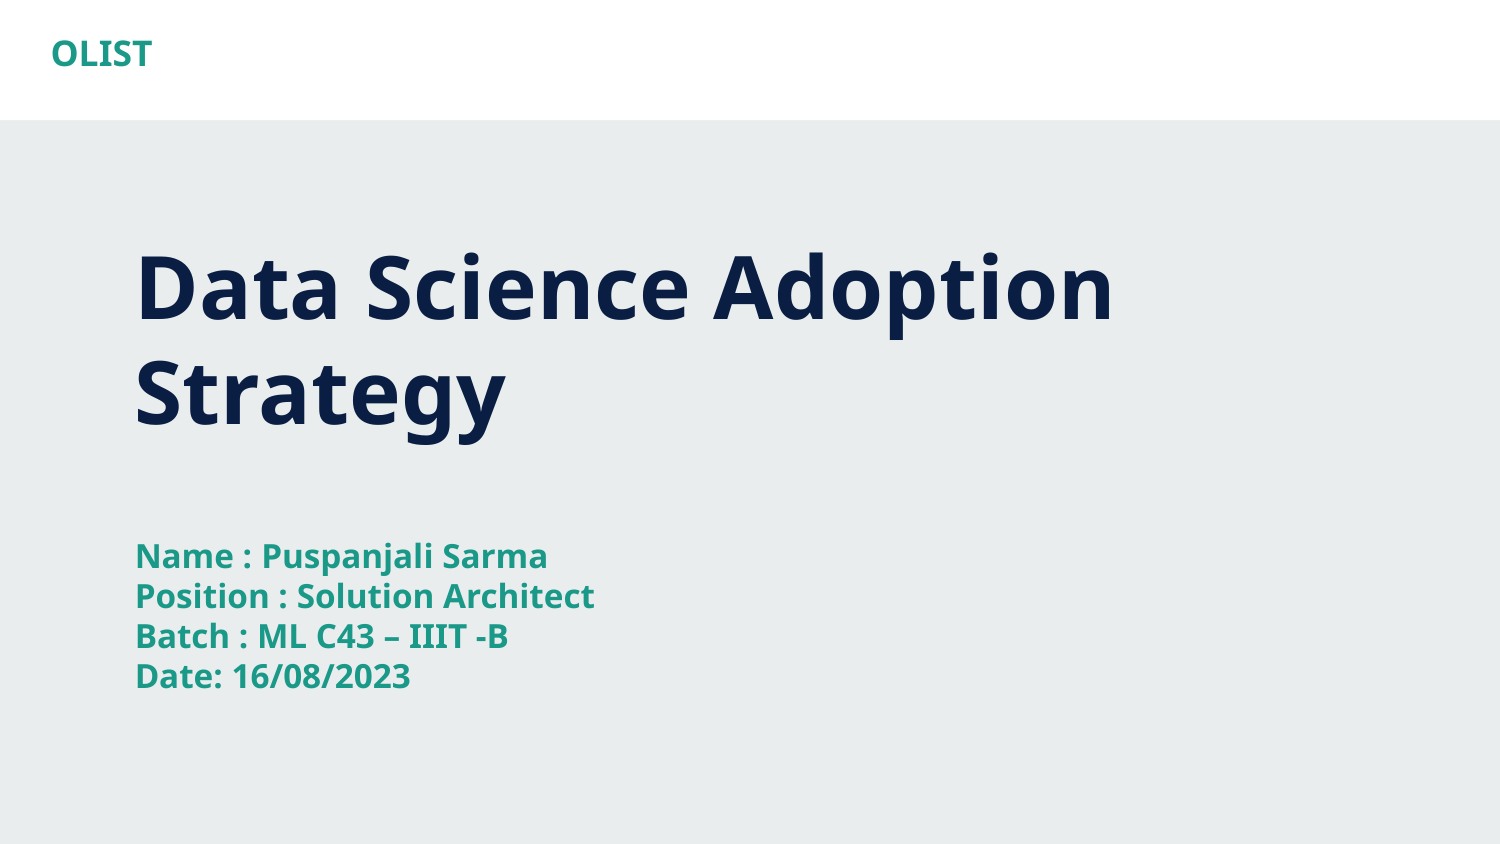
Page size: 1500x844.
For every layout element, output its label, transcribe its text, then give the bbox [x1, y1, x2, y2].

text_box OLIST [35, 9, 1302, 65]
title Data Science Adoption Strategy [119, 216, 1381, 490]
subtitle Name : Puspanjali Sarma Position : Solution Architect Batch : ML C43 – IIIT -B Date: 16/08/2023 [119, 520, 1381, 704]
